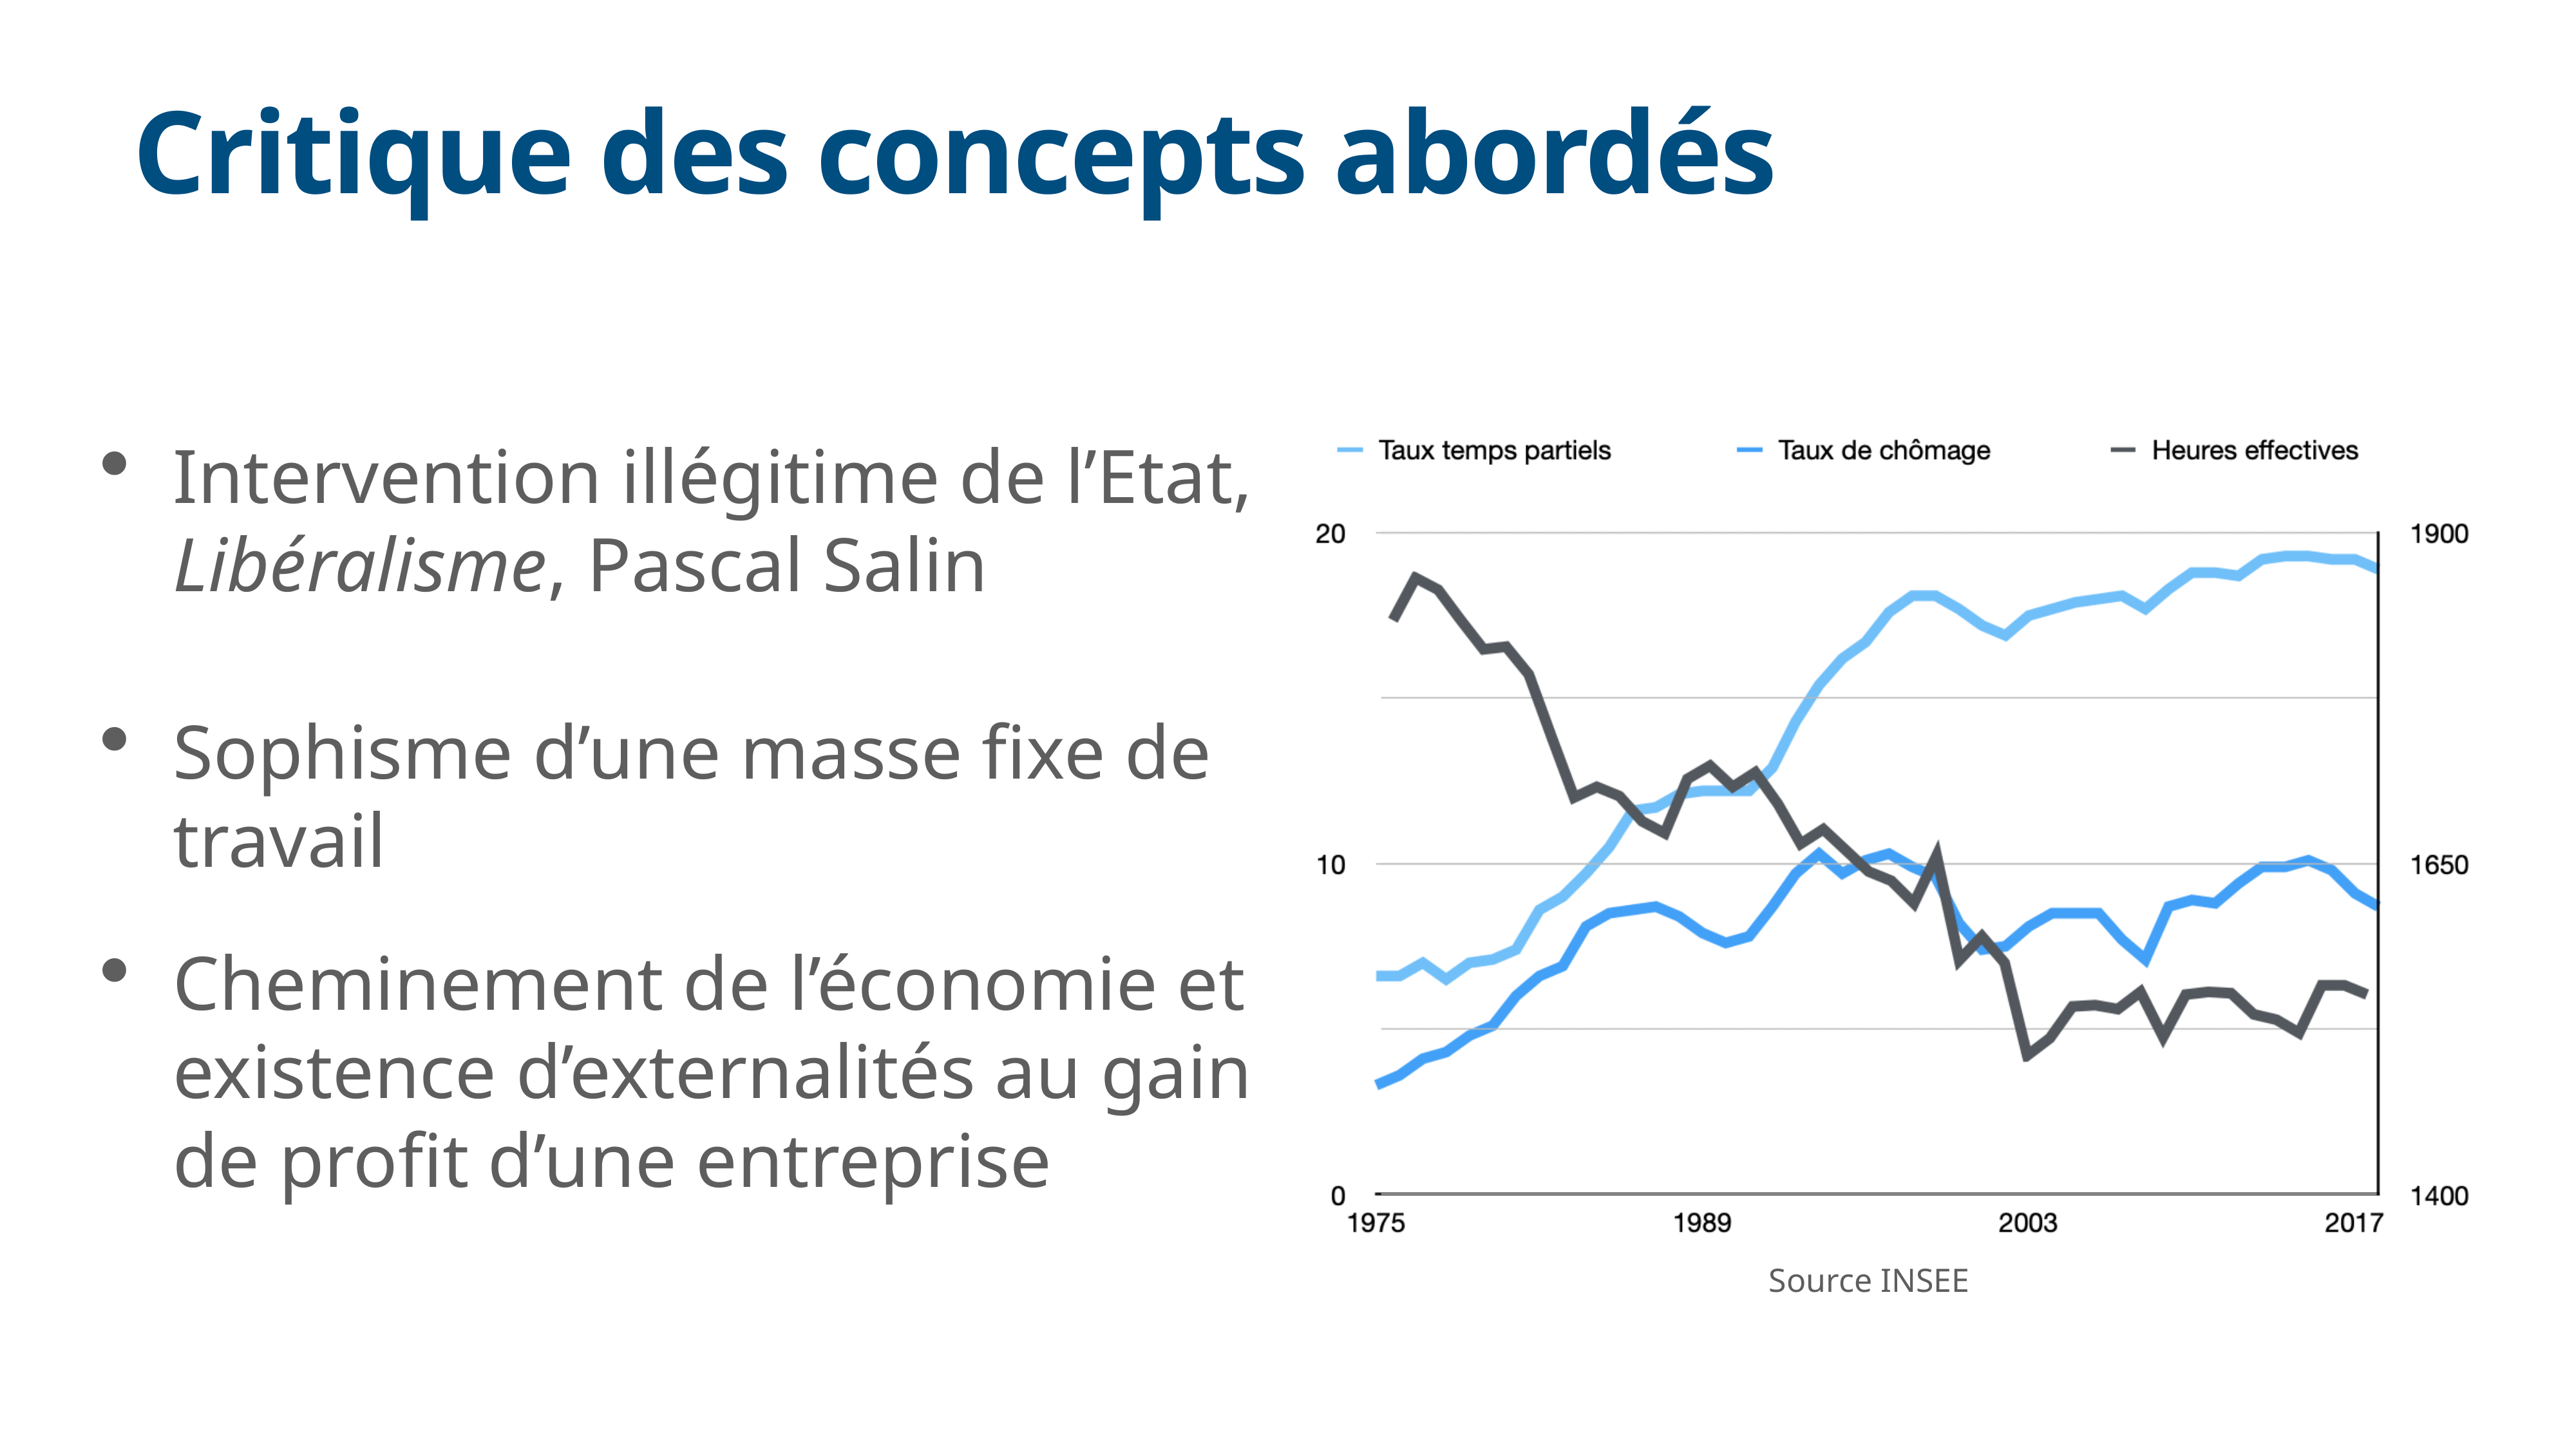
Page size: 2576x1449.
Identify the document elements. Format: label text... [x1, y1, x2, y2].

text_box Cheminement de l’économie et existence d’externalités au gain de profit d’une entreprise [93, 931, 1260, 1208]
text_box Intervention illégitime de l’Etat, Libéralisme, Pascal Salin [93, 424, 1260, 612]
picture [1296, 423, 2487, 1265]
text_box Source INSEE [1763, 1265, 1975, 1304]
title Critique des concepts abordés [127, 100, 2449, 252]
text_box Sophisme d’une masse fixe de travail [93, 699, 1260, 887]
